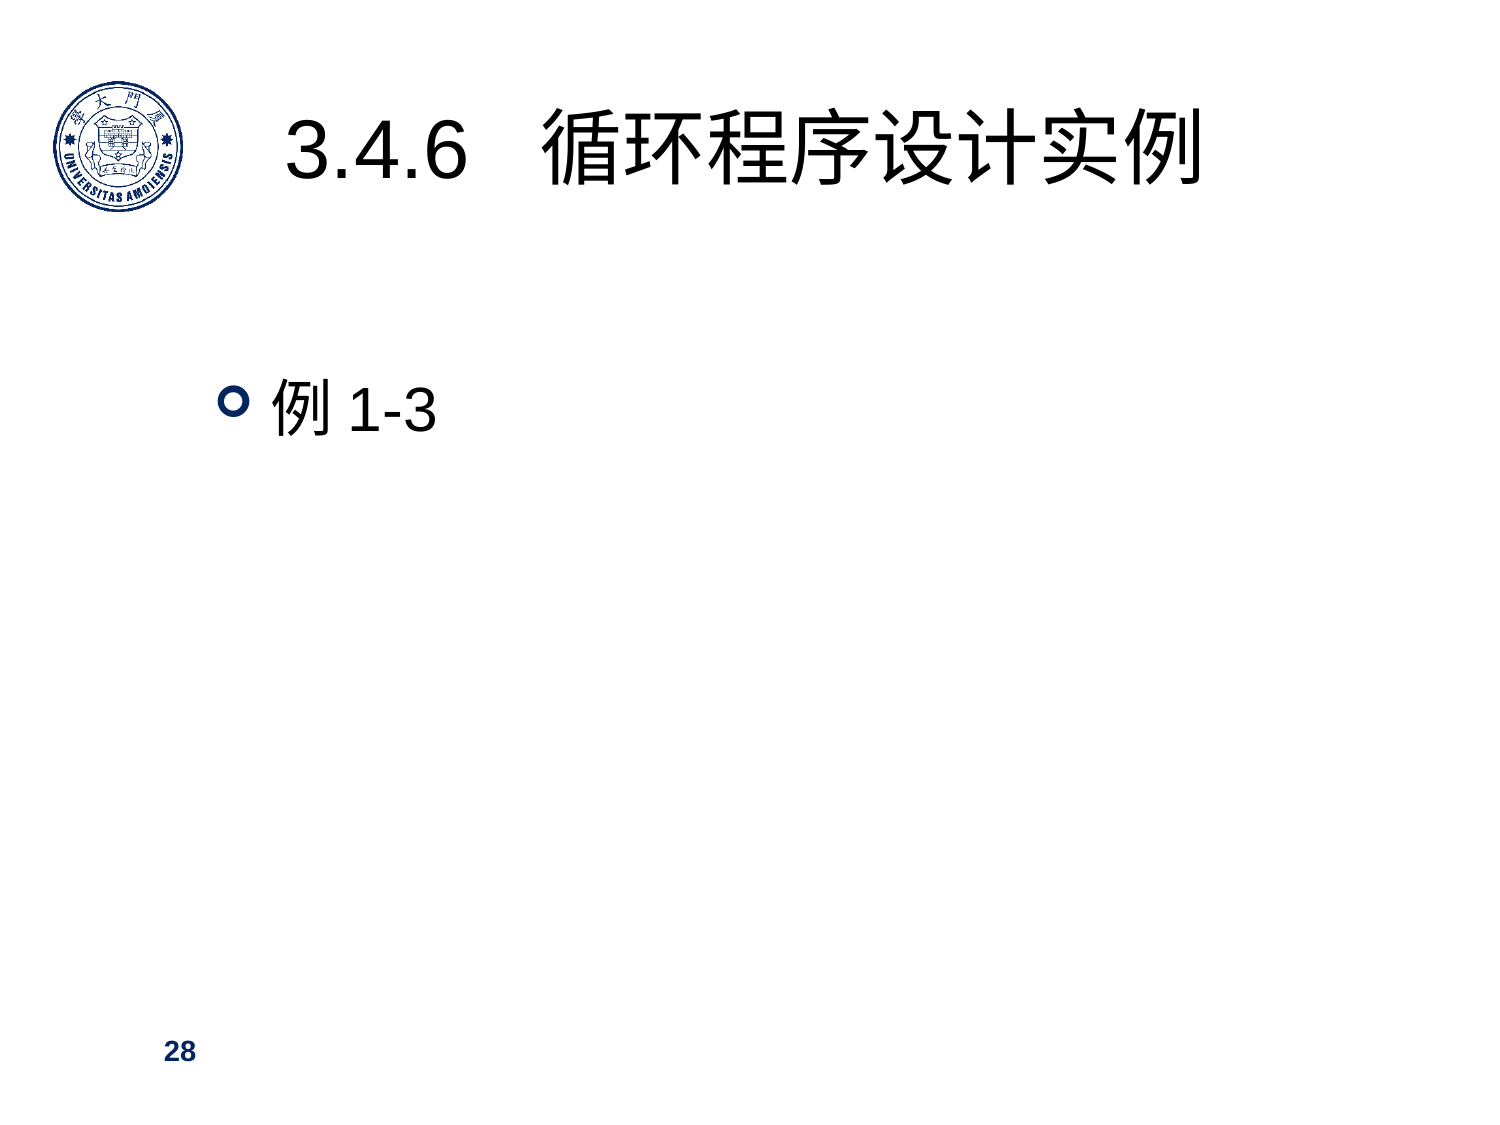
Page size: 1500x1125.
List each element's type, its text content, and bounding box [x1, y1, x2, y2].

picture [53, 81, 183, 212]
title 3.4.6 循环程序设计实例 [269, 70, 1356, 222]
list 例1-3 [199, 361, 1152, 585]
slide_number 28 [148, 1024, 462, 1101]
